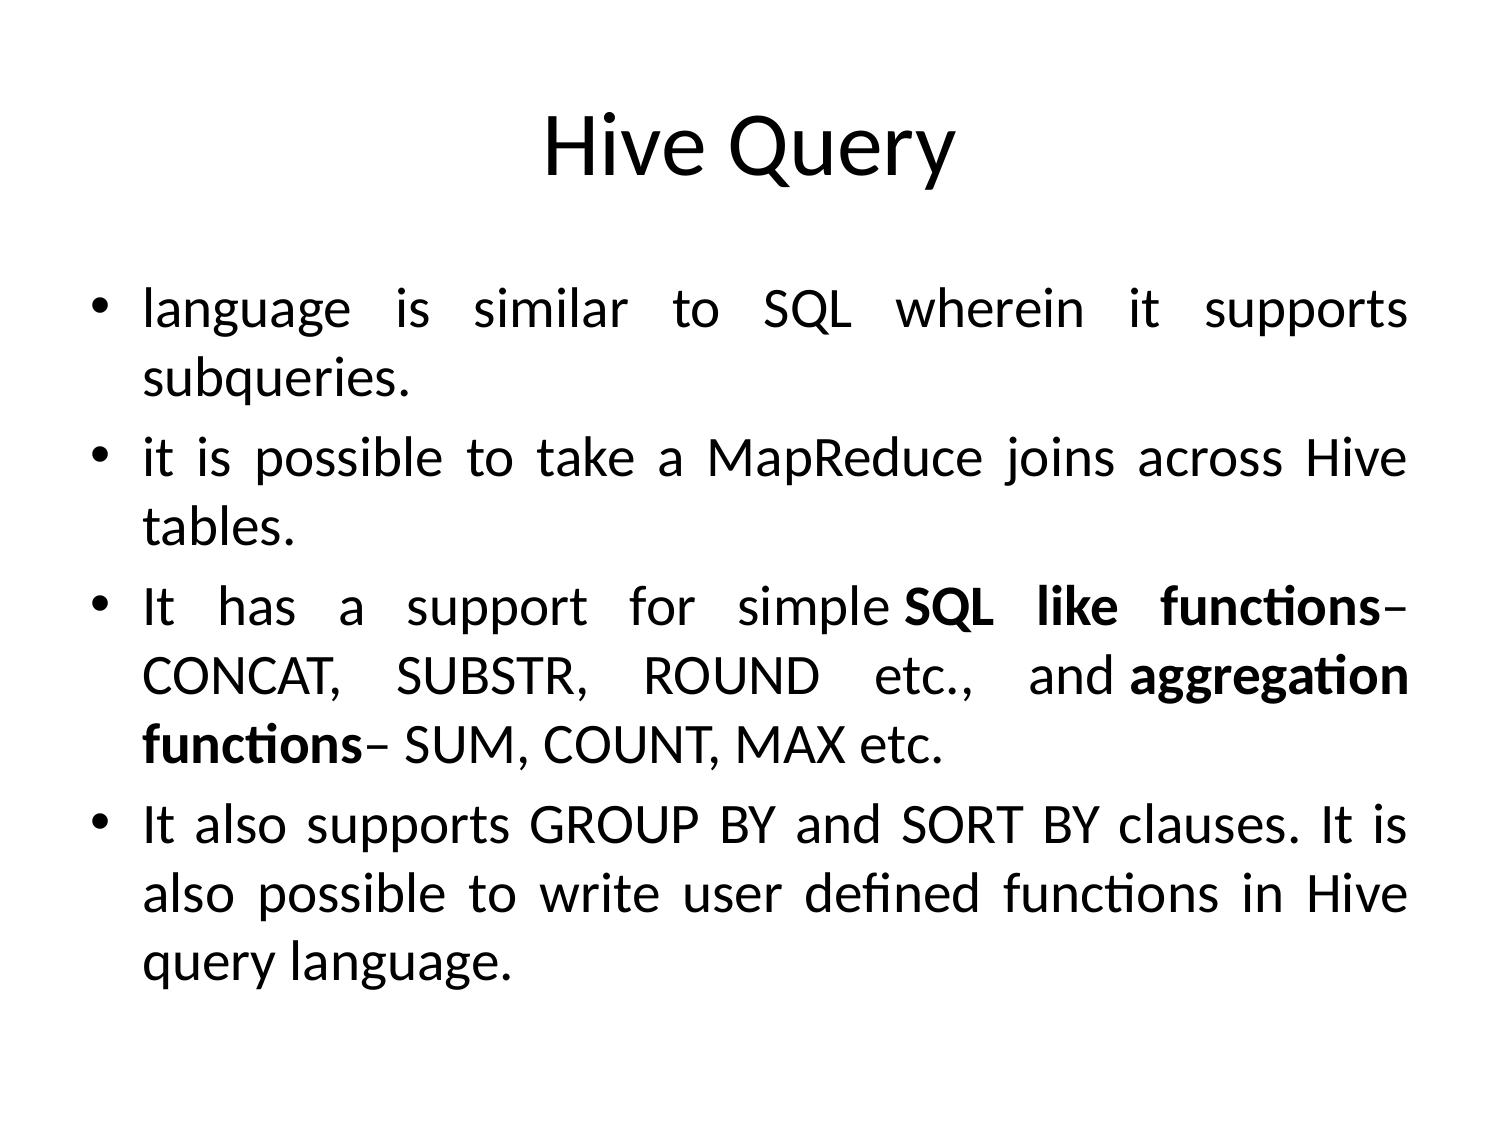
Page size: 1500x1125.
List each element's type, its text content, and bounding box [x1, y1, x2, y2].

title Hive Query [75, 45, 1425, 233]
list language is similar to SQL wherein it supports subqueries. it is possible to take a MapReduce joins across Hive tables. It has a support for simple SQL like functions– CONCAT, SUBSTR, ROUND etc., and aggregation functions– SUM, COUNT, MAX etc. It also supports GROUP BY and SORT BY clauses. It is also possible to write user defined functions in Hive query language. [75, 262, 1425, 1005]
